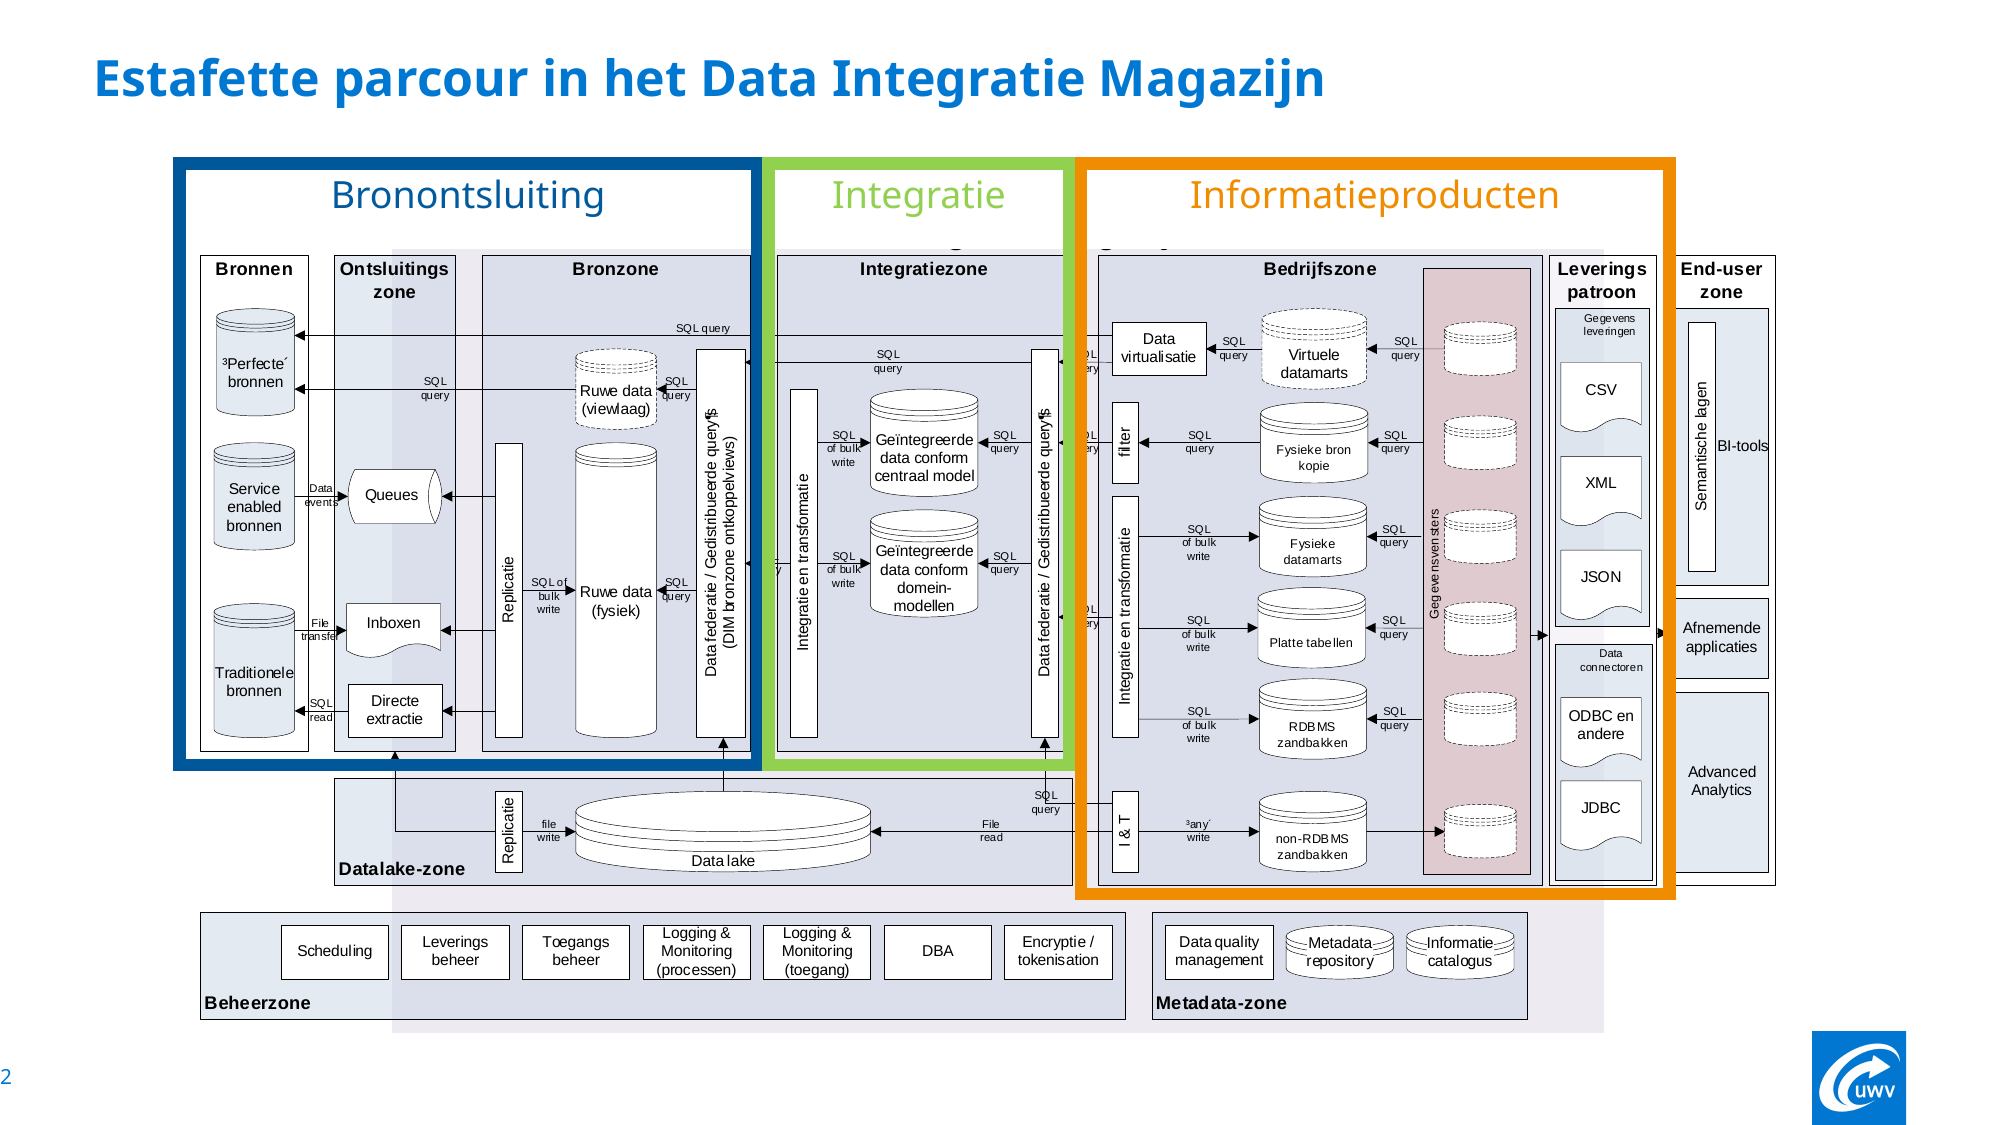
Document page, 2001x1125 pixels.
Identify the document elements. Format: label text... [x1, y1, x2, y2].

slide_number 2 [0, 1030, 47, 1125]
picture [192, 249, 1778, 1033]
text_box Informatieproducten [1080, 163, 1671, 249]
text_box Bronontsluiting [179, 163, 758, 766]
title Estafette parcour in het Data Integratie Magazijn [93, 46, 1907, 250]
text_box Integratie [767, 163, 1071, 249]
picture [1812, 1031, 1907, 1125]
